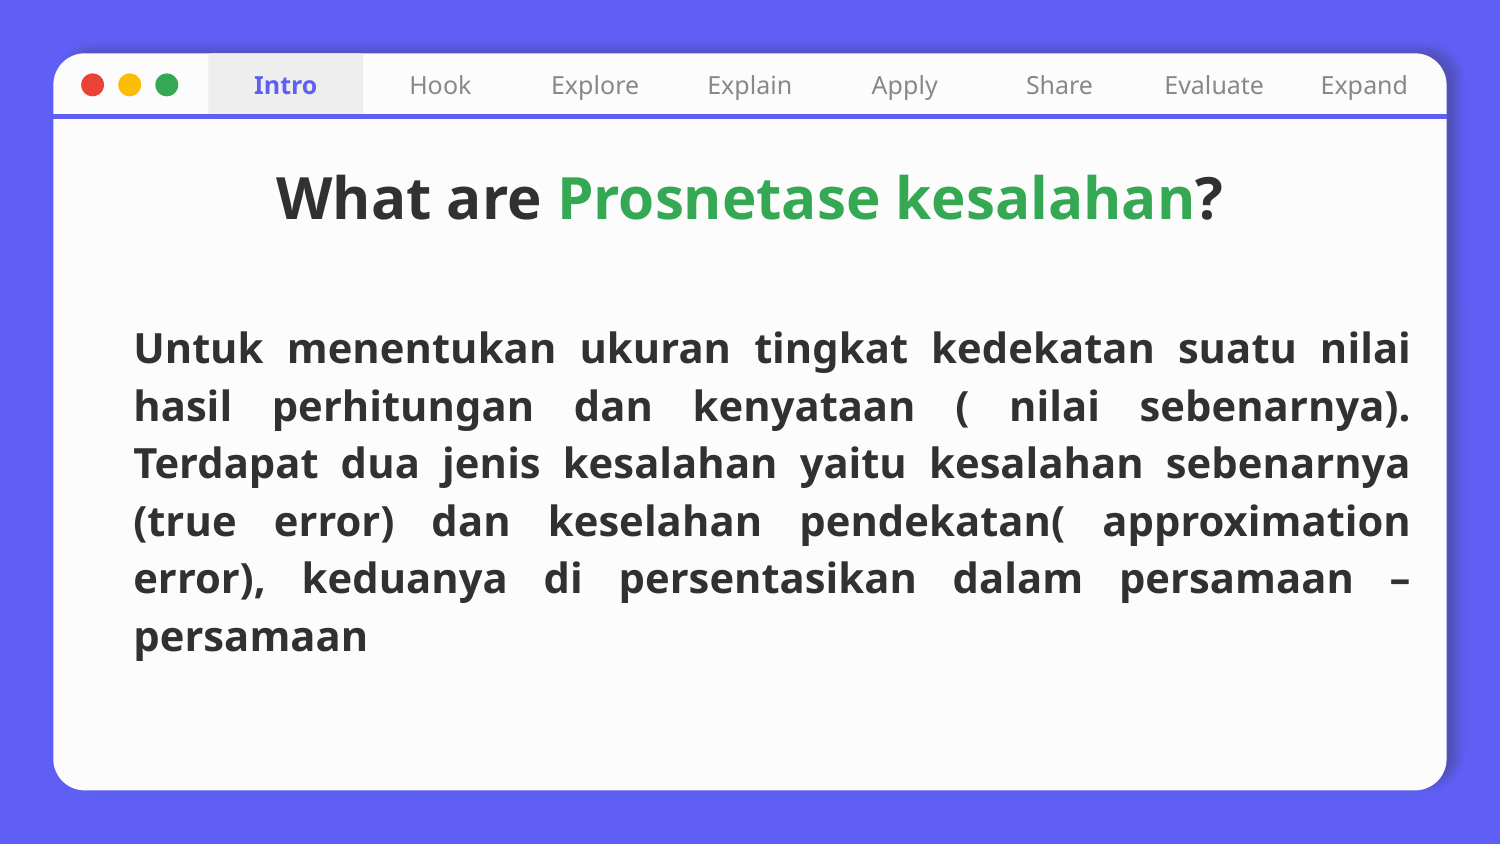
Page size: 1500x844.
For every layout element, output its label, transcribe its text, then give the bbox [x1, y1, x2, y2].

text_box Explain [672, 53, 827, 114]
list Untuk menentukan ukuran tingkat kedekatan suatu nilai hasil perhitungan dan kenyataan ( nilai sebenarnya). Terdapat dua jenis kesalahan yaitu kesalahan sebenarnya (true error) dan keselahan pendekatan( approximation error), keduanya di persentasikan dalam persamaan – persamaan [118, 299, 1427, 694]
text_box Explore [517, 53, 672, 114]
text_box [80, 73, 179, 97]
text_box Share [982, 53, 1137, 114]
text_box Expand [1291, 53, 1447, 114]
text_box Evaluate [1136, 53, 1292, 114]
text_box Hook [363, 53, 518, 114]
text_box Apply [827, 53, 982, 114]
text_box Intro [208, 53, 364, 114]
title What are Prosnetase kesalahan? [116, 159, 1383, 257]
